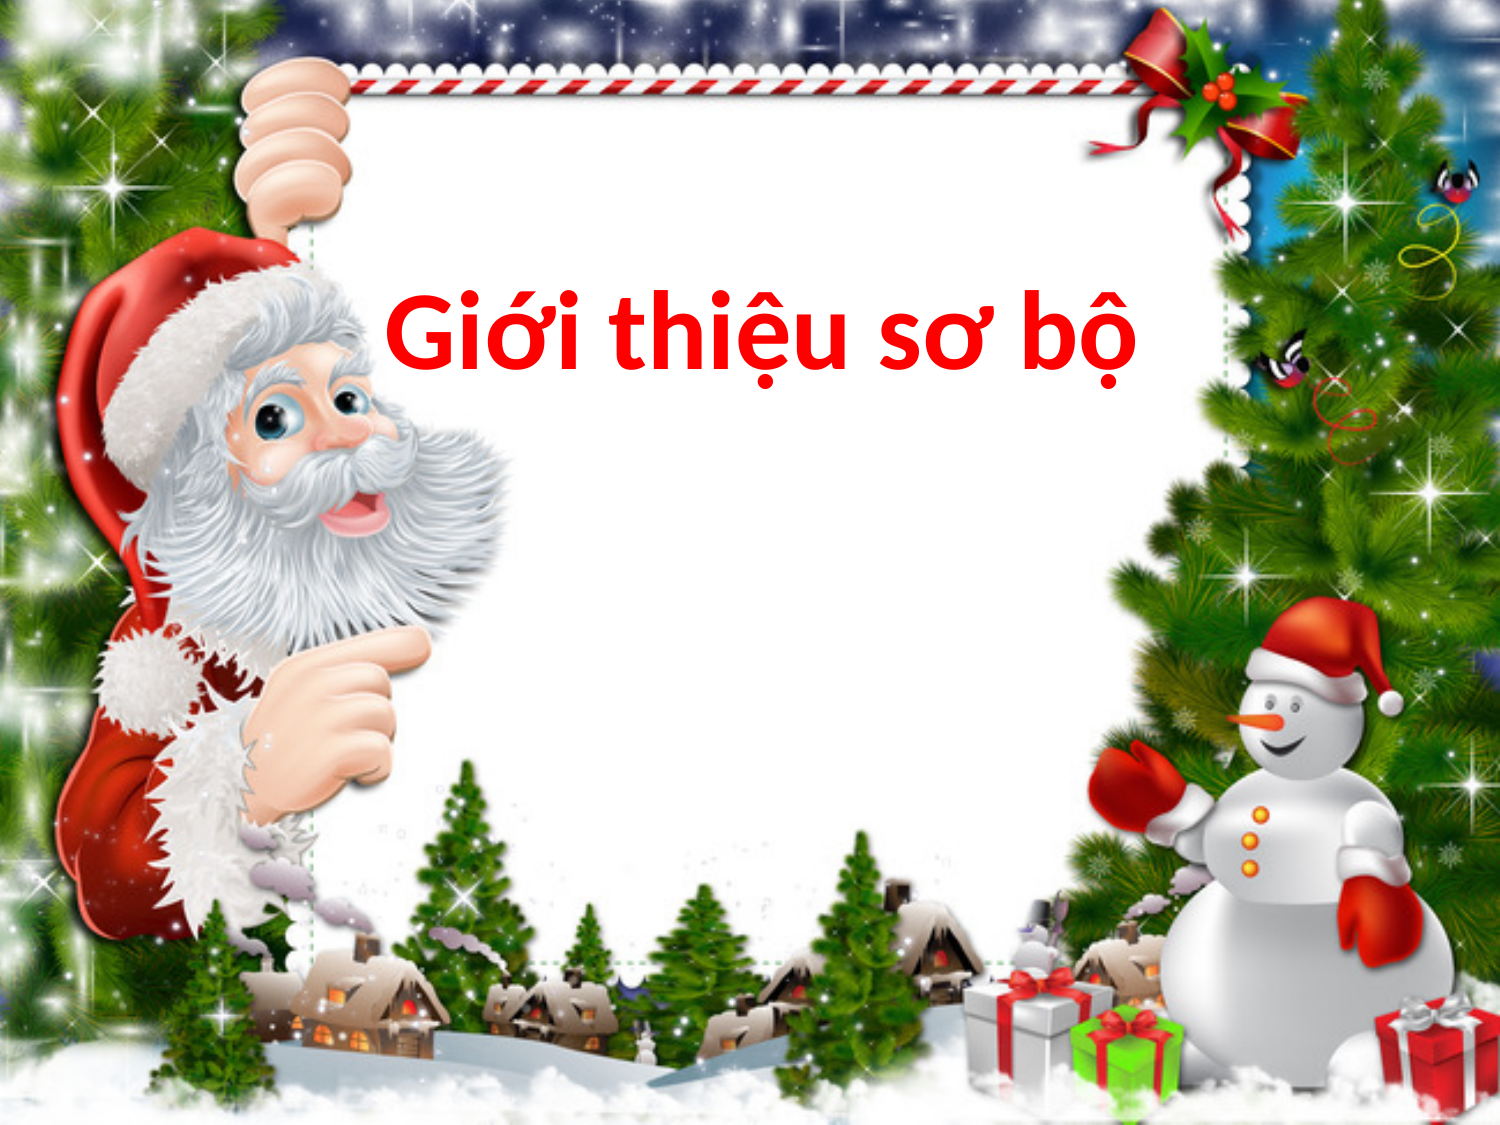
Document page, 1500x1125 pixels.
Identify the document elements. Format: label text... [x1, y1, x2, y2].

text_box Giới thiệu sơ bộ [174, 249, 1350, 400]
picture [0, 0, 1500, 1125]
